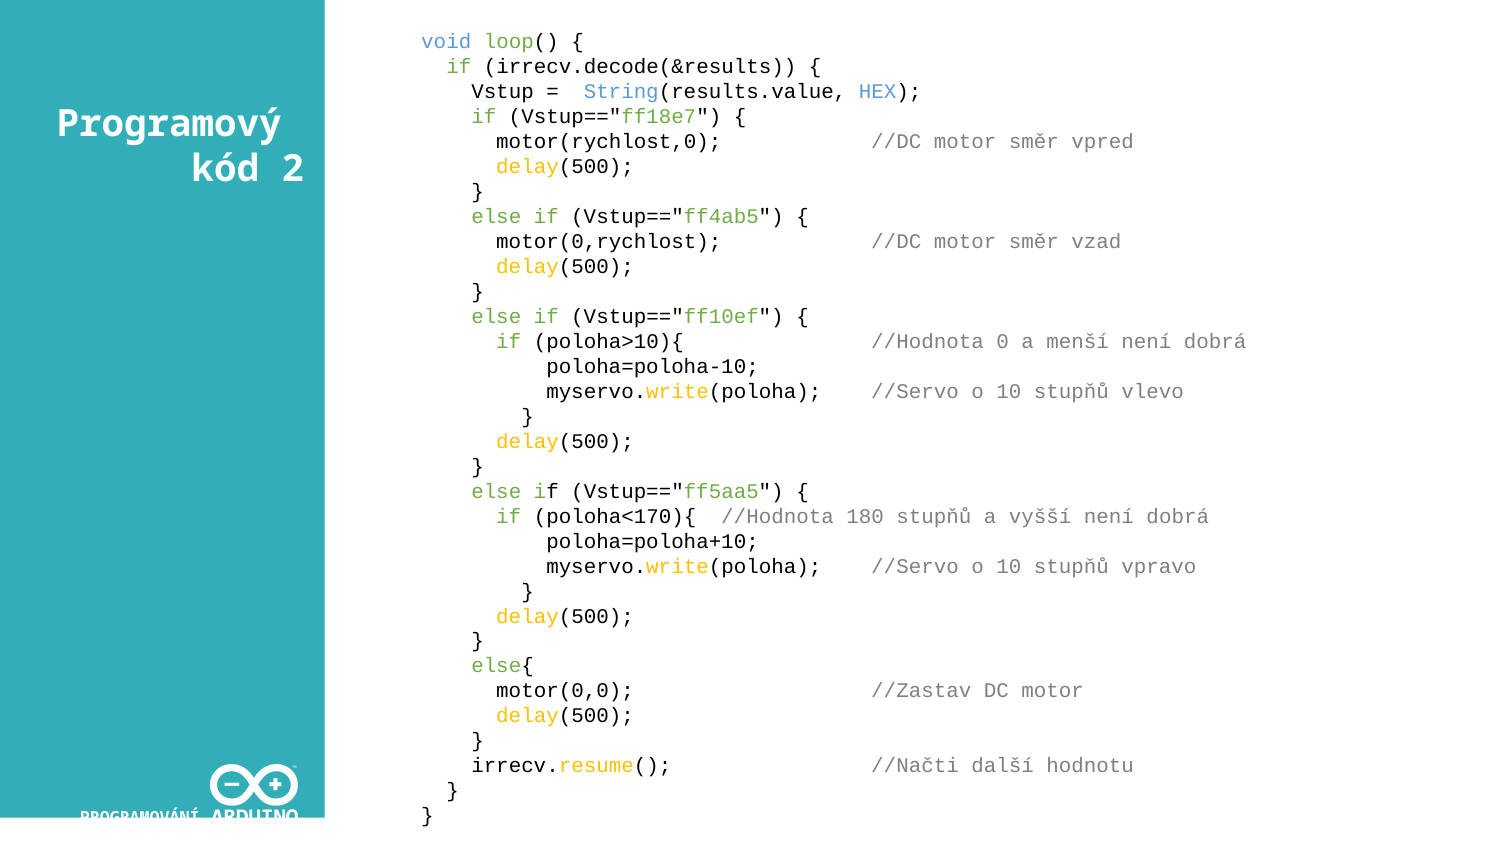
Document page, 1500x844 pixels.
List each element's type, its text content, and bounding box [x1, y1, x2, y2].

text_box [64, 764, 298, 836]
text_box Programový kód 2 [0, 91, 319, 328]
text_box [0, 0, 327, 820]
text_box void loop() { if (irrecv.decode(&results)) { Vstup = String(results.value, HEX); if (Vstup=="ff18e7") { motor(rychlost,0); //DC motor směr vpred delay(500); } else if (Vstup=="ff4ab5") { motor(0,rychlost); //DC motor směr vzad delay(500); } else if (Vstup=="ff10ef") { if (poloha>10){ //Hodnota 0 a menší není dobrá poloha=poloha-10; myservo.write(poloha); //Servo o 10 stupňů vlevo } delay(500); } else if (Vstup=="ff5aa5") { if (poloha<170){ //Hodnota 180 stupňů a vyšší není dobrá poloha=poloha+10; myservo.write(poloha); //Servo o 10 stupňů vpravo } delay(500); } else{ motor(0,0); //Zastav DC motor delay(500); } irrecv.resume(); //Načti další hodnotu } } [406, 20, 1262, 844]
